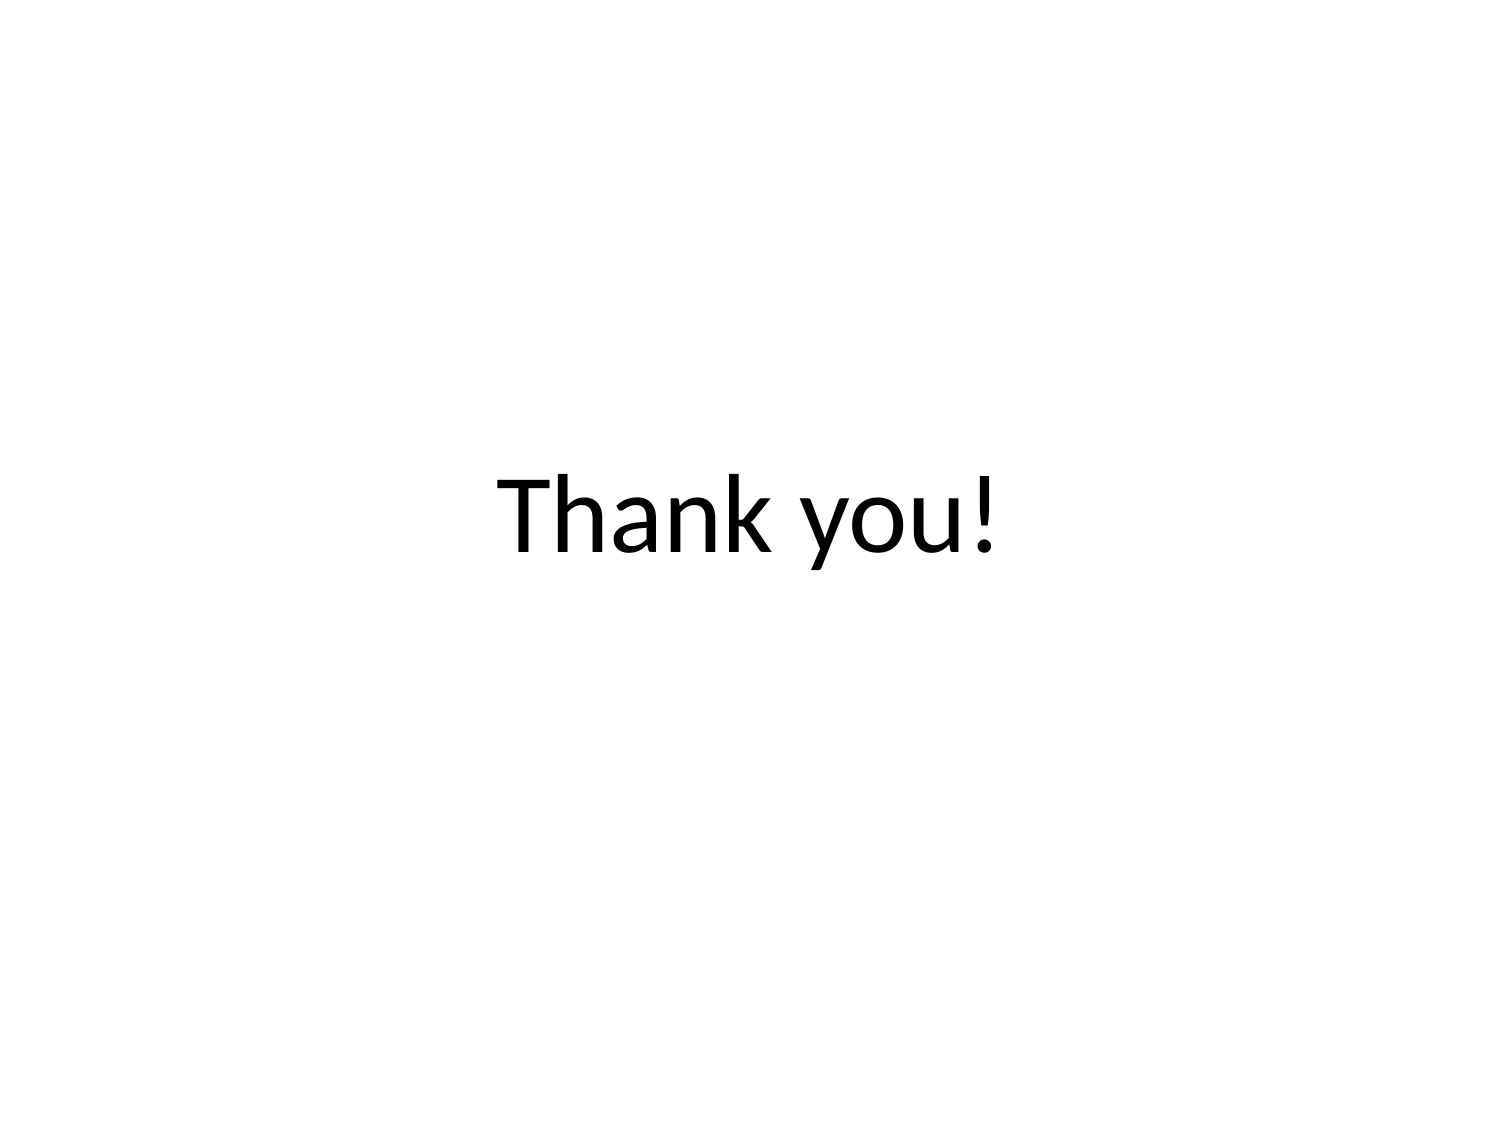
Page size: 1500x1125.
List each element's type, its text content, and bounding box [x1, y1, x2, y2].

title Thank you! [112, 193, 1388, 585]
